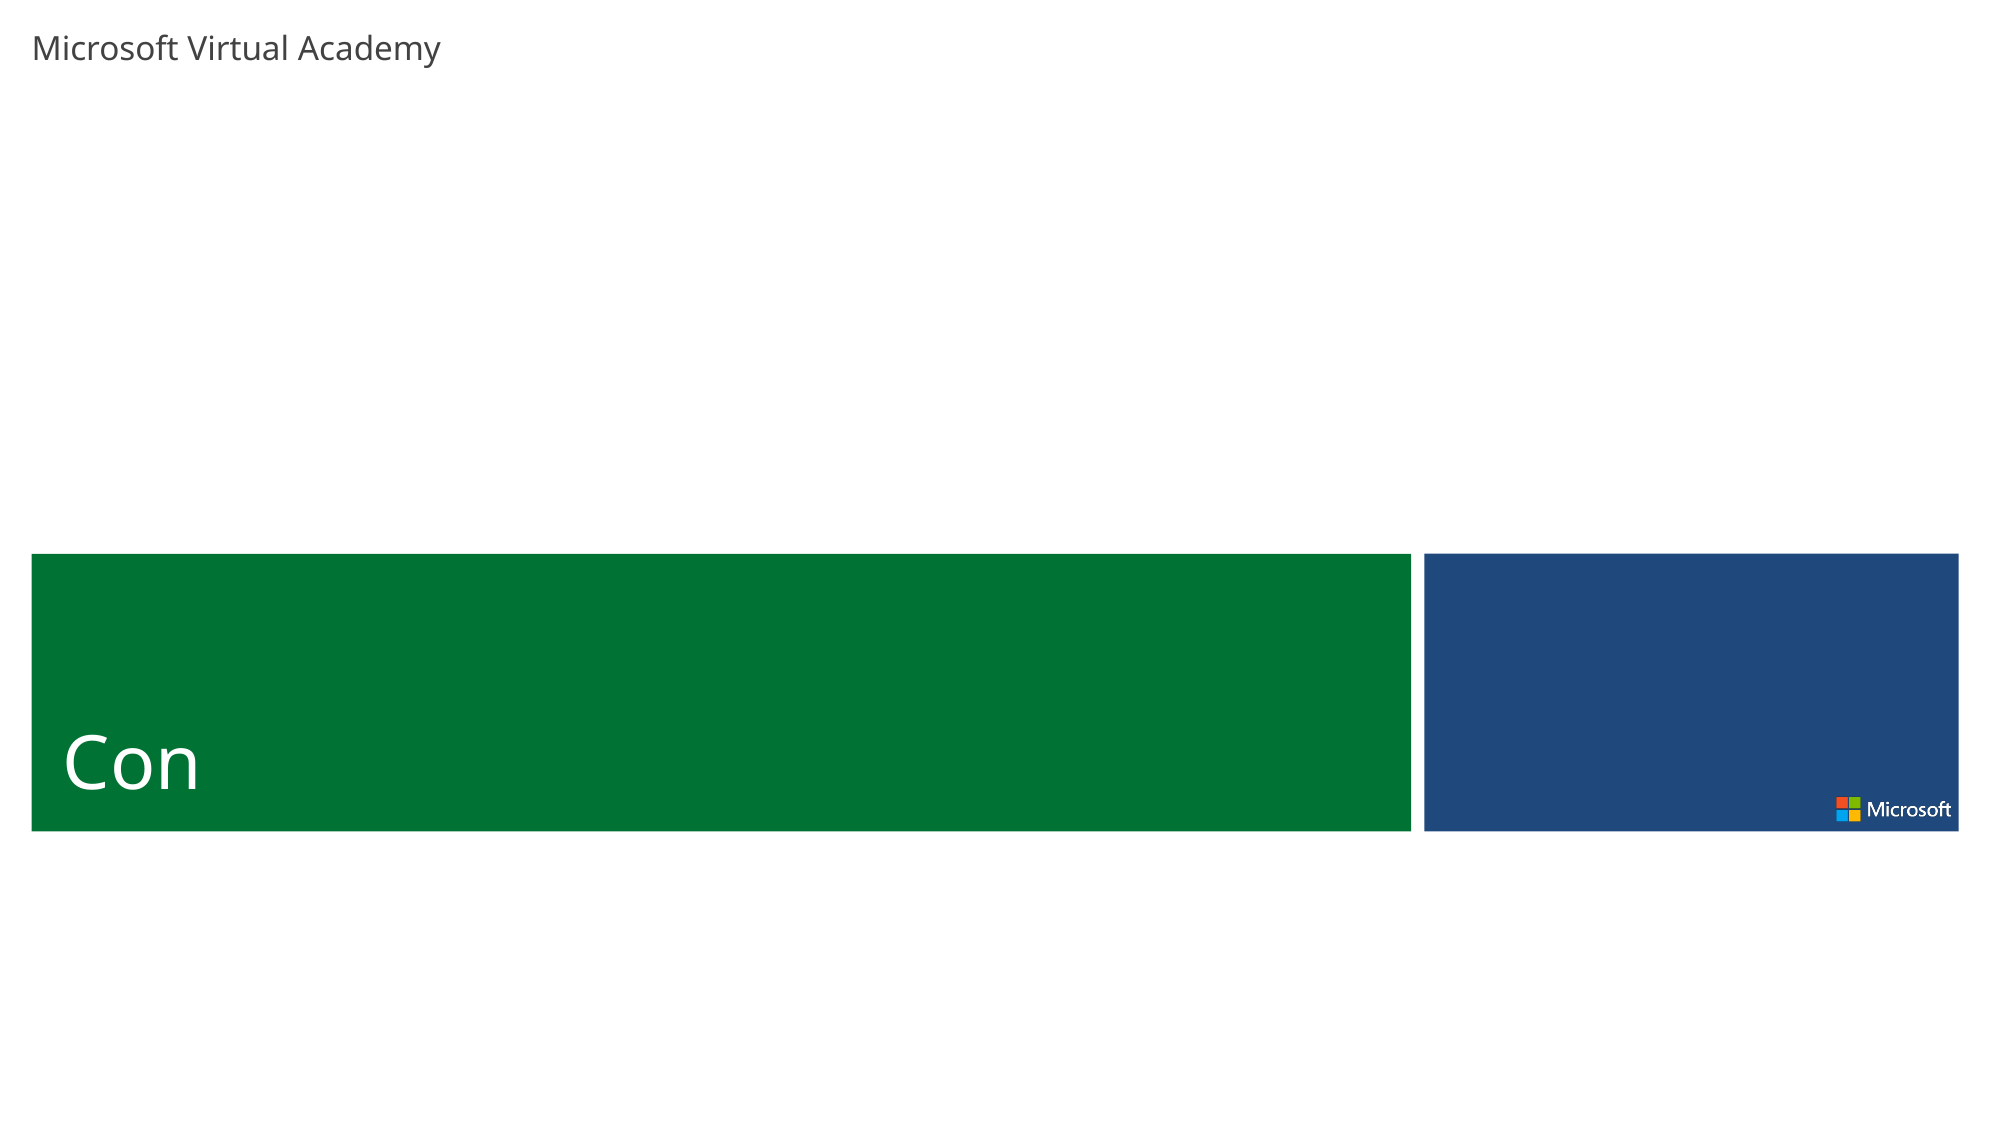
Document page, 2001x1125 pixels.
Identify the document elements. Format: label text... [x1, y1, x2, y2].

list Con [47, 568, 1396, 813]
picture [1834, 790, 1956, 827]
